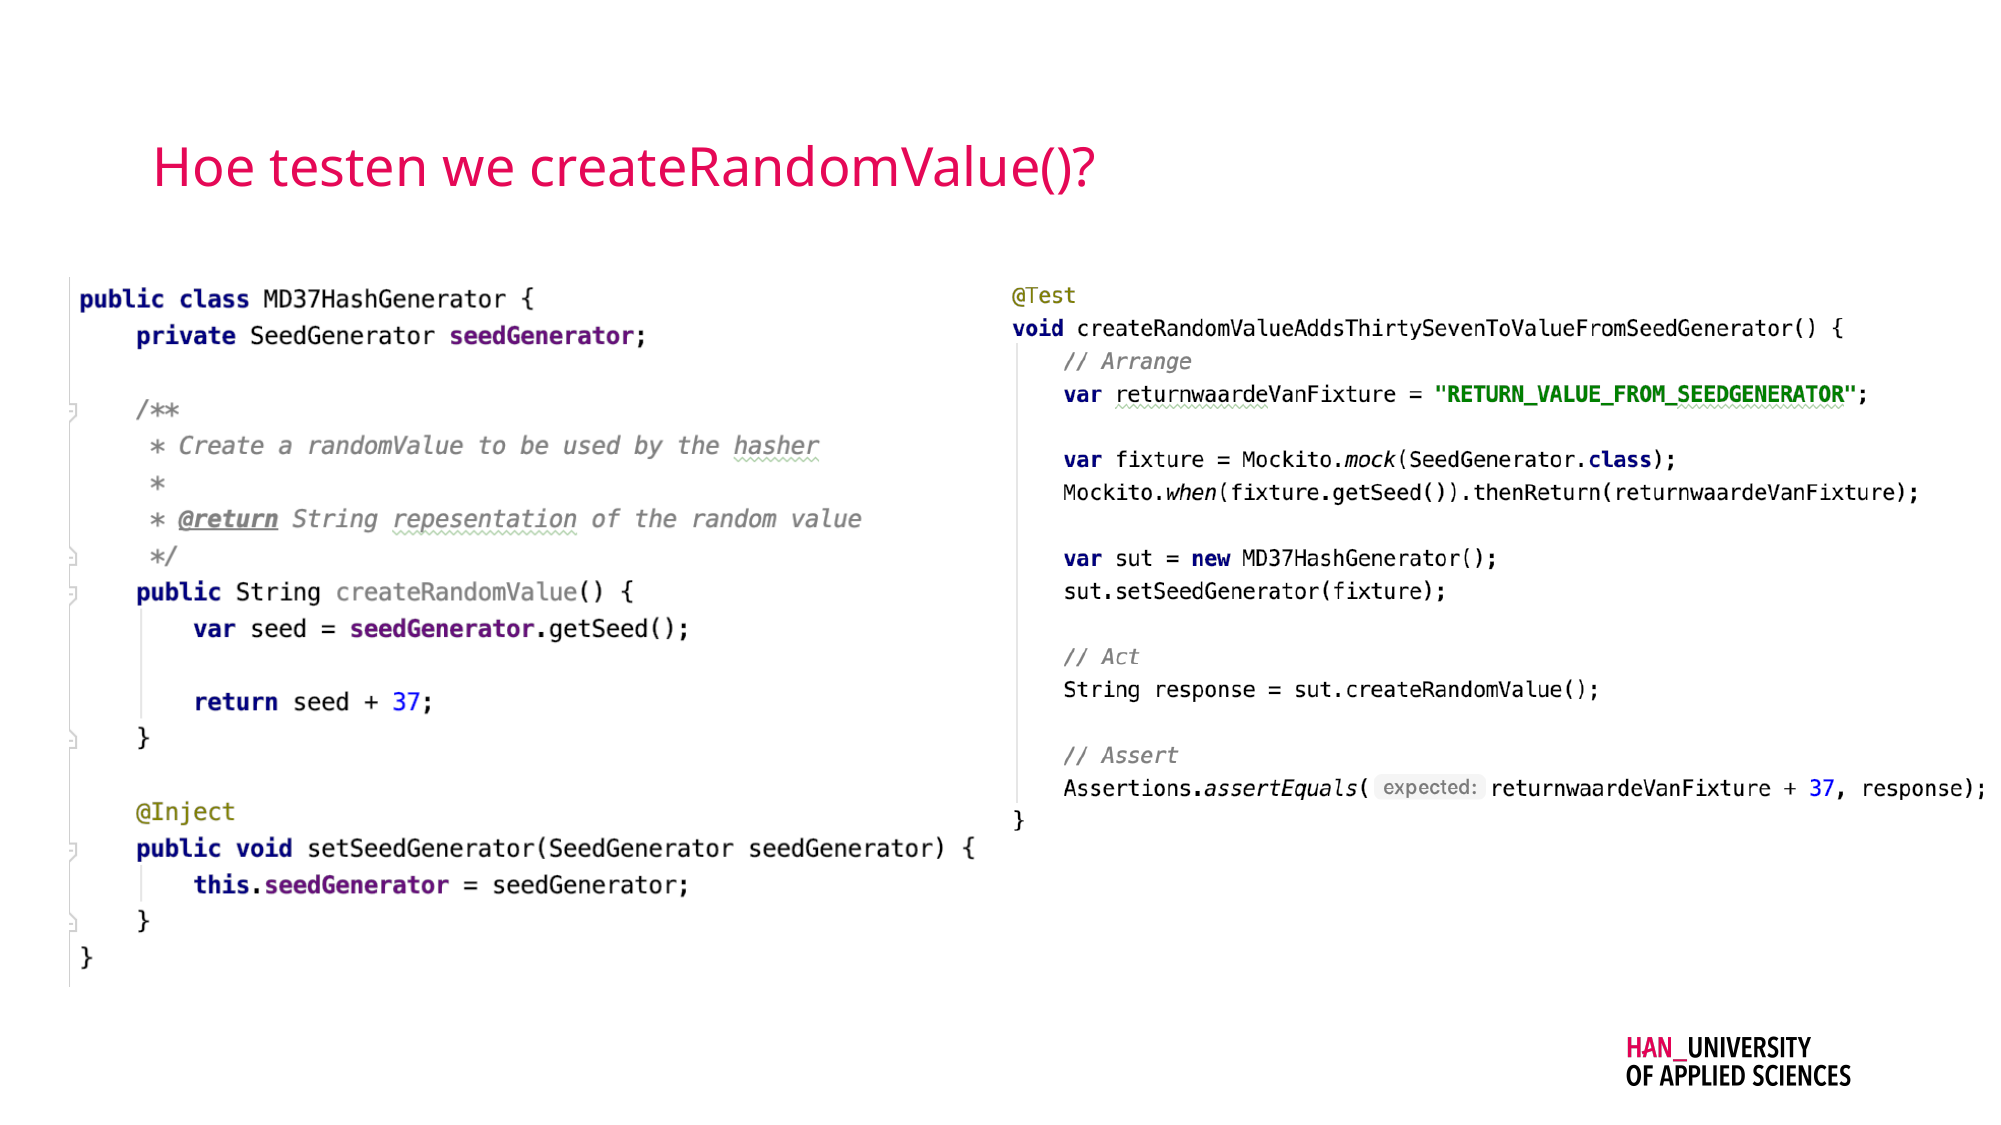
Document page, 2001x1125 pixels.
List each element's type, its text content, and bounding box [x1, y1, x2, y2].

picture [1620, 1016, 1877, 1125]
picture [69, 277, 2000, 987]
title Hoe testen we createRandomValue()? [137, 59, 1863, 277]
